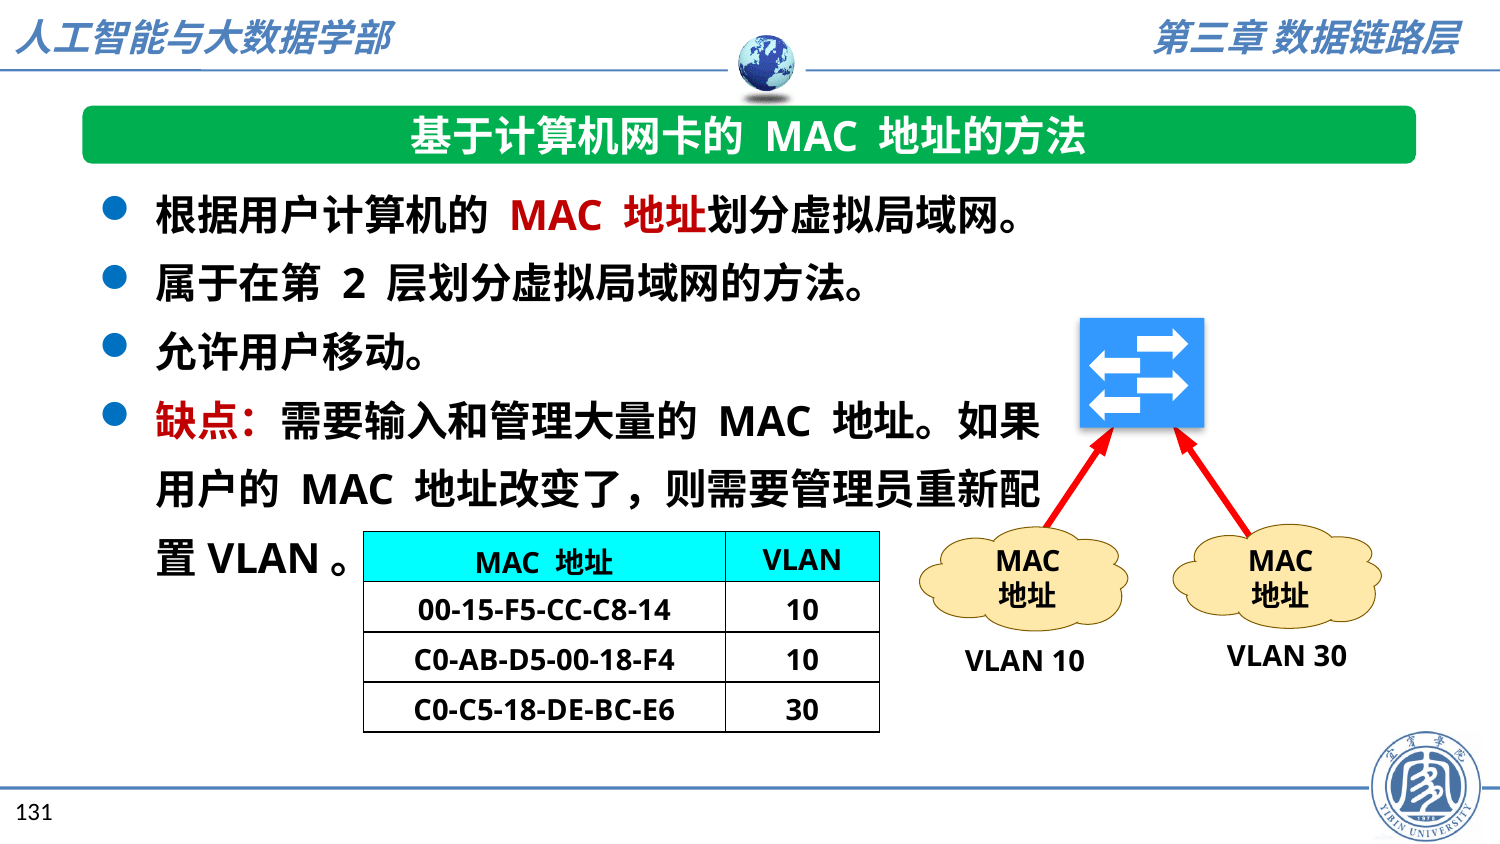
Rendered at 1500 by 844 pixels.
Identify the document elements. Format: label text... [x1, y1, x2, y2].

text_box 根据用户计算机的 MAC 地址划分虚拟局域网。 属于在第 2 层划分虚拟局域网的方法。 允许用户移动。 缺点：需要输入和管理大量的 MAC 地址。如果用户的 MAC 地址改变了，则需要管理员重新配置VLAN。 [84, 162, 1058, 590]
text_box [918, 317, 1383, 686]
table_cell 00-15-F5-CC-C8-14 [364, 582, 725, 631]
text_box [1103, 105, 1417, 164]
table_header MAC 地址 [364, 532, 725, 581]
slide_number 131 [0, 787, 350, 833]
text_box 基于计算机网卡的 MAC 地址的方法 [396, 101, 1103, 167]
text_box [82, 105, 396, 162]
table_header VLAN [726, 532, 879, 581]
table_cell 30 [726, 683, 879, 731]
table_cell C0-AB-D5-00-18-F4 [364, 633, 725, 681]
picture [736, 33, 796, 101]
table_cell 10 [726, 633, 879, 681]
table_cell C0-C5-18-DE-BC-E6 [364, 683, 725, 731]
table_cell 10 [726, 582, 879, 631]
